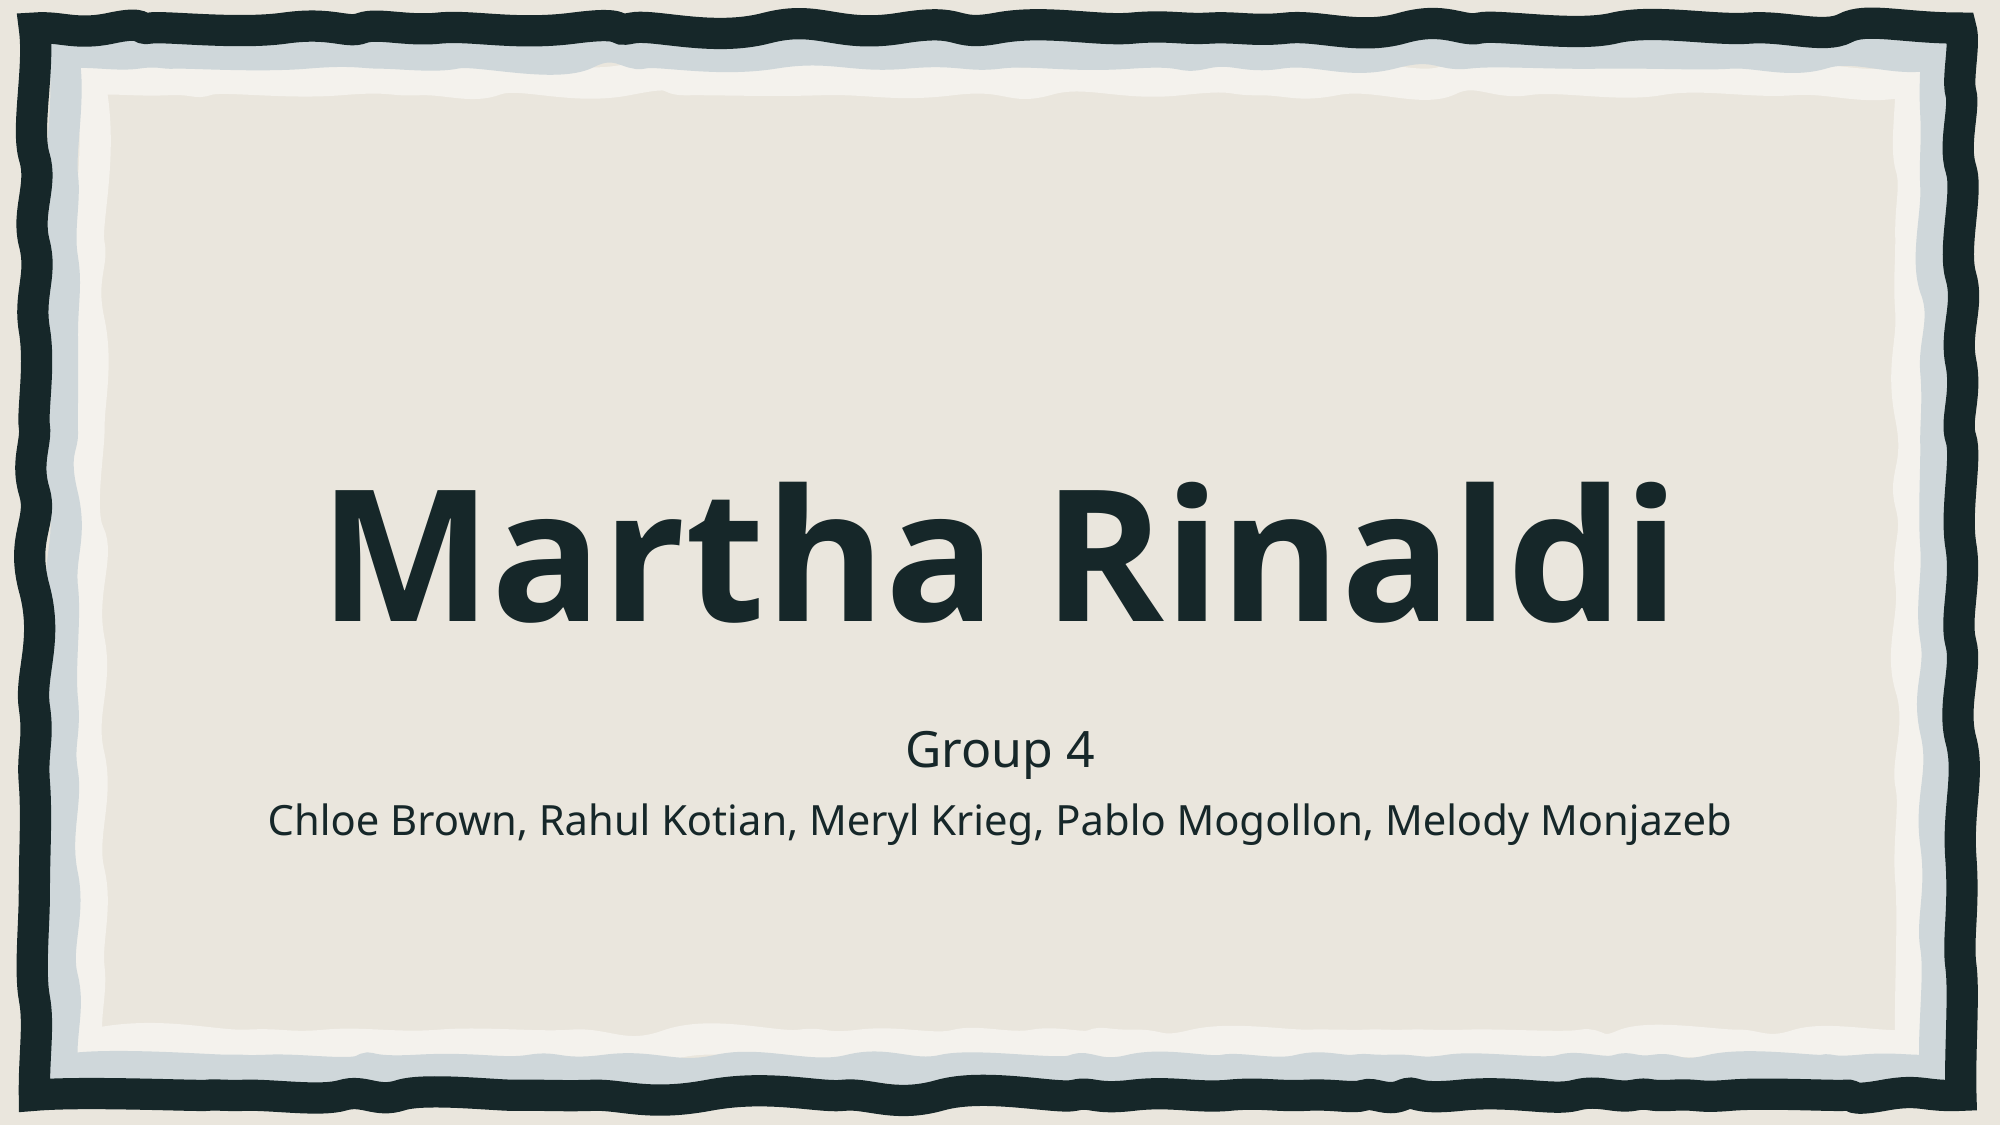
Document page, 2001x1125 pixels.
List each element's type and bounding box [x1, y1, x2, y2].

text_box [28, 21, 1966, 1103]
